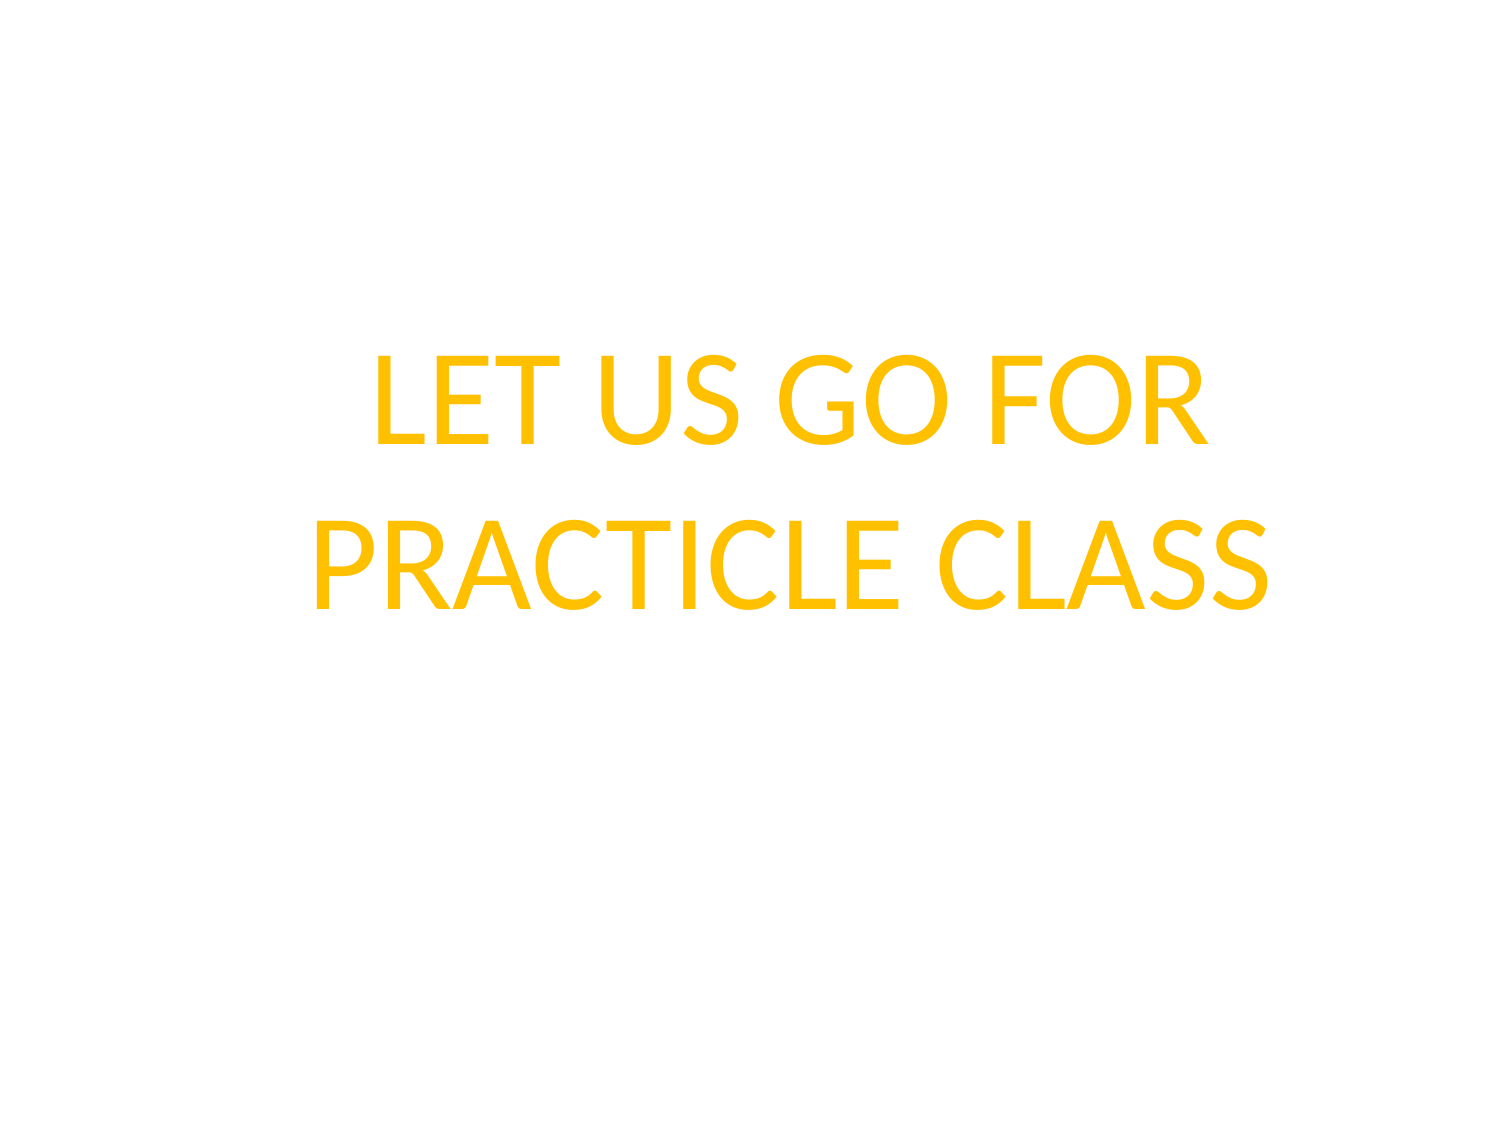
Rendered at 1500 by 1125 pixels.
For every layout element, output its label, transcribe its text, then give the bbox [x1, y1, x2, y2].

list LET US GO FOR PRACTICLE CLASS [87, 299, 1438, 1043]
